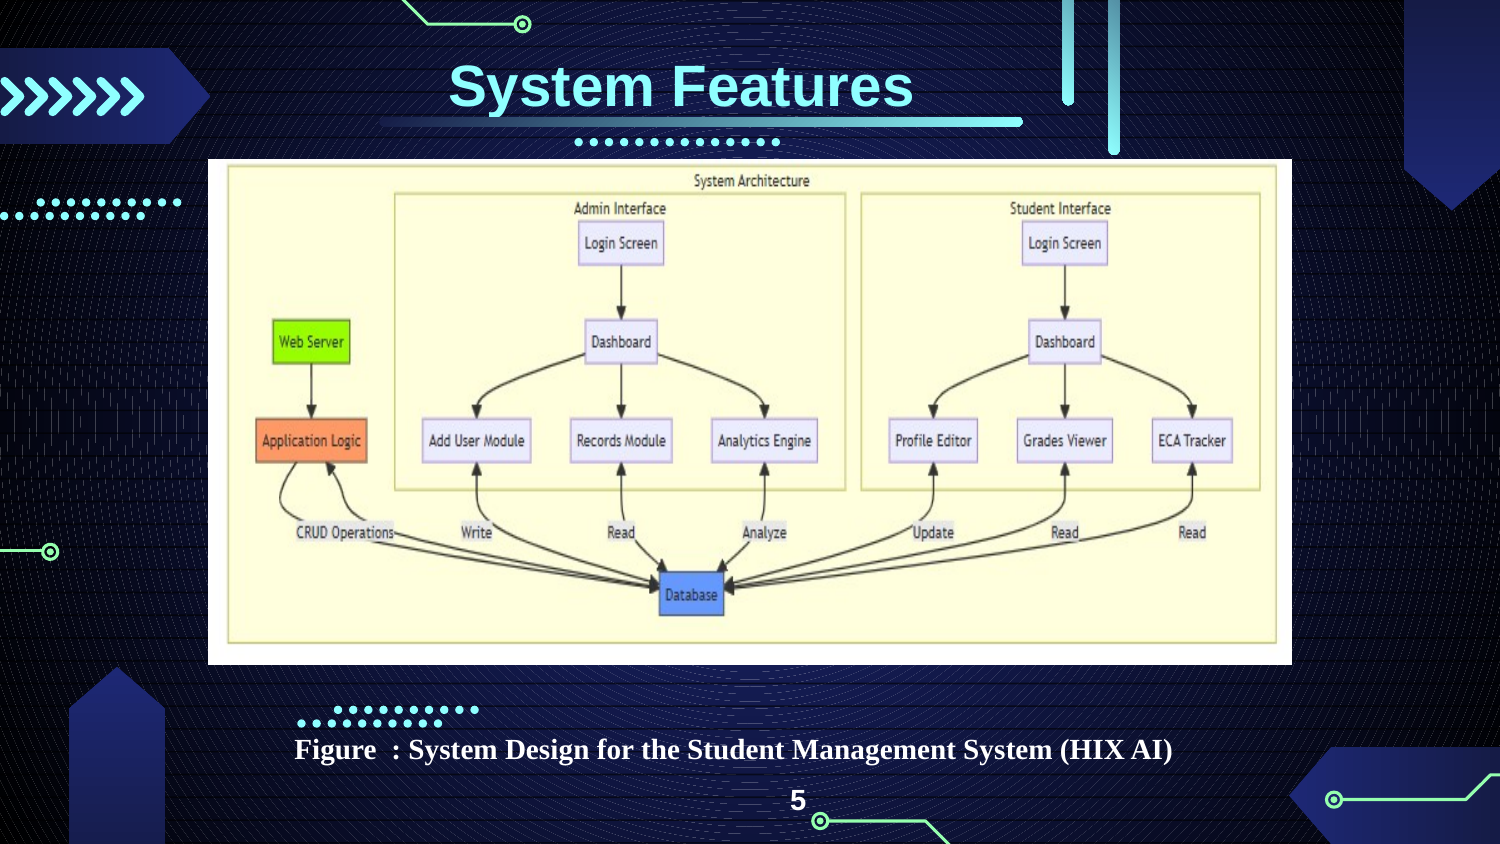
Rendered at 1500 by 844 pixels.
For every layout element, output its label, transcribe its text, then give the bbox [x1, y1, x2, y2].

picture [207, 159, 1293, 665]
text_box Figure : System Design for the Student Management System (HIX AI) [273, 723, 1202, 774]
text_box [0, 197, 182, 221]
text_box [297, 705, 479, 728]
text_box [379, 117, 1023, 127]
text_box System Features [433, 40, 1500, 126]
text_box 5 [749, 774, 847, 824]
